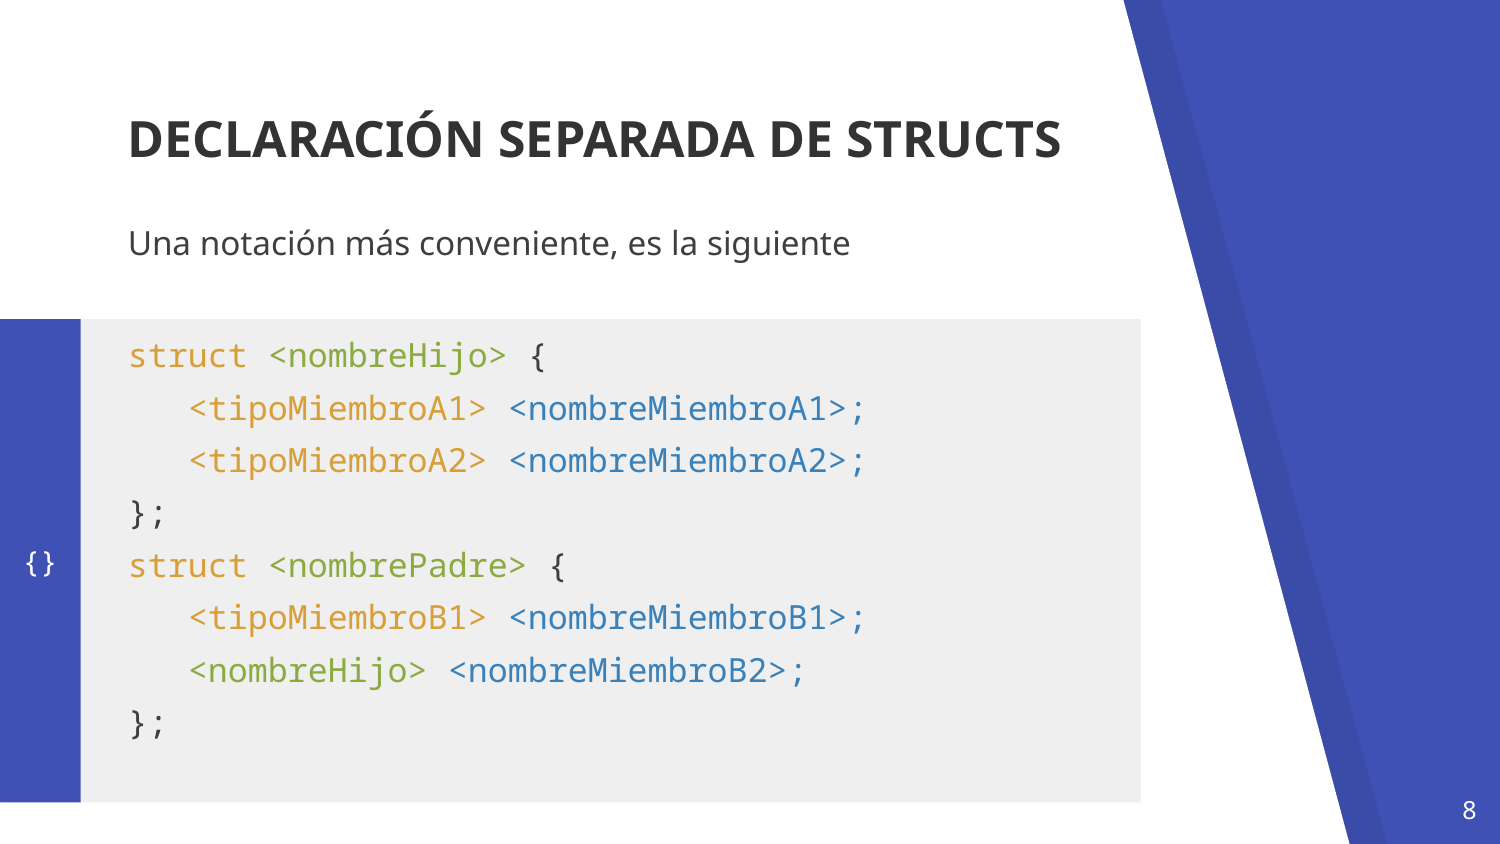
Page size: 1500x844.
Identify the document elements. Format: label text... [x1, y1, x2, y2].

text_box DECLARACIÓN SEPARADA DE STRUCTS [112, 115, 1124, 183]
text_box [0, 318, 1141, 803]
text_box Una notación más conveniente, es la siguiente [112, 207, 1124, 307]
slide_number 8 [1401, 779, 1492, 844]
